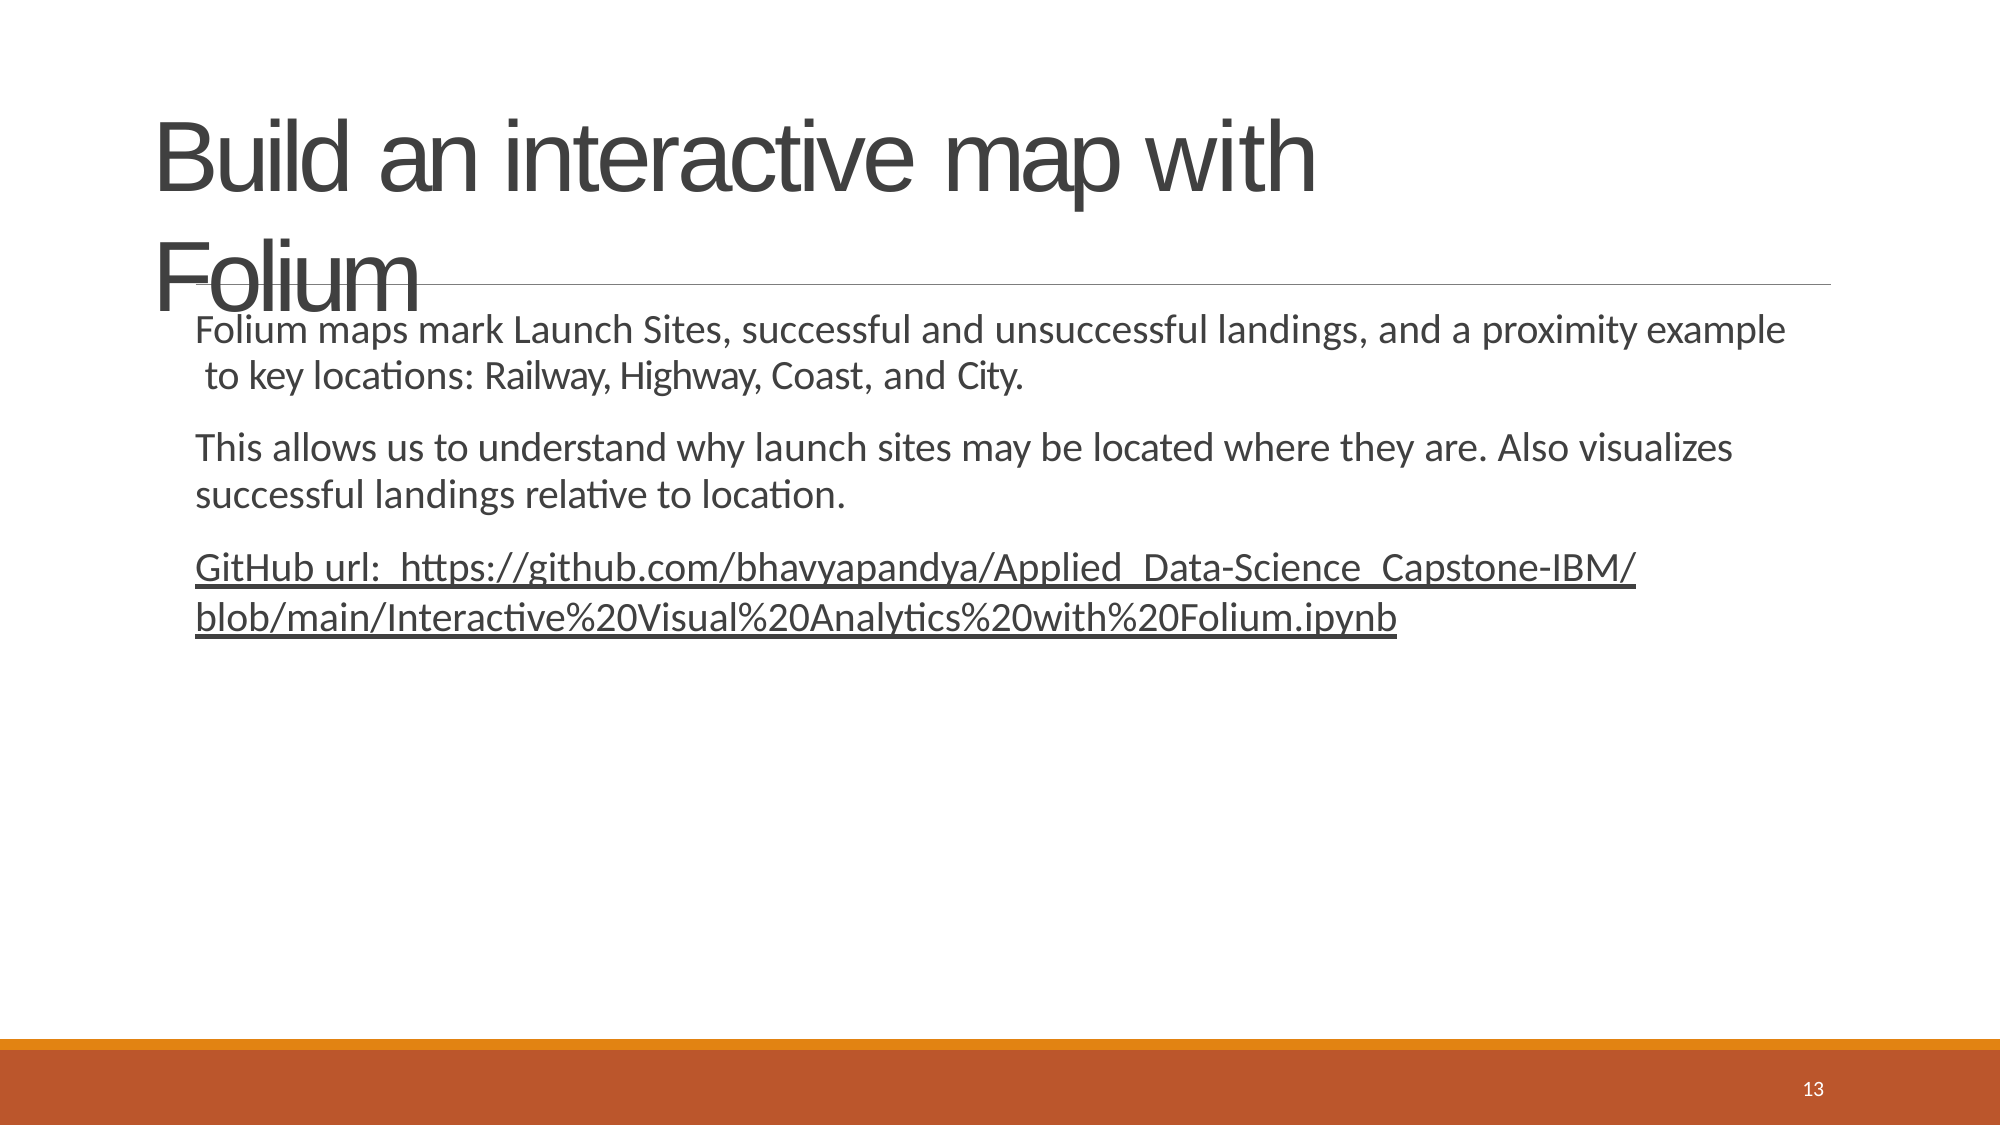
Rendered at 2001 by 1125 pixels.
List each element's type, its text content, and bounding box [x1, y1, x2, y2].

title Build an interactive map with Folium [150, 89, 1584, 332]
text_box Folium maps mark Launch Sites, successful and unsuccessful landings, and a proximity example to key locations: Railway, Highway, Coast, and City. This allows us to understand why launch sites may be located where they are. Also visualizes successful landings relative to location. GitHub url: https://github.com/bhavyapandya/Applied_Data-Science_Capstone-IBM/blob/main/Interactive%20Visual%20Analytics%20with%20Folium.ipynb [192, 299, 1795, 640]
slide_number 13 [1795, 1077, 1831, 1125]
